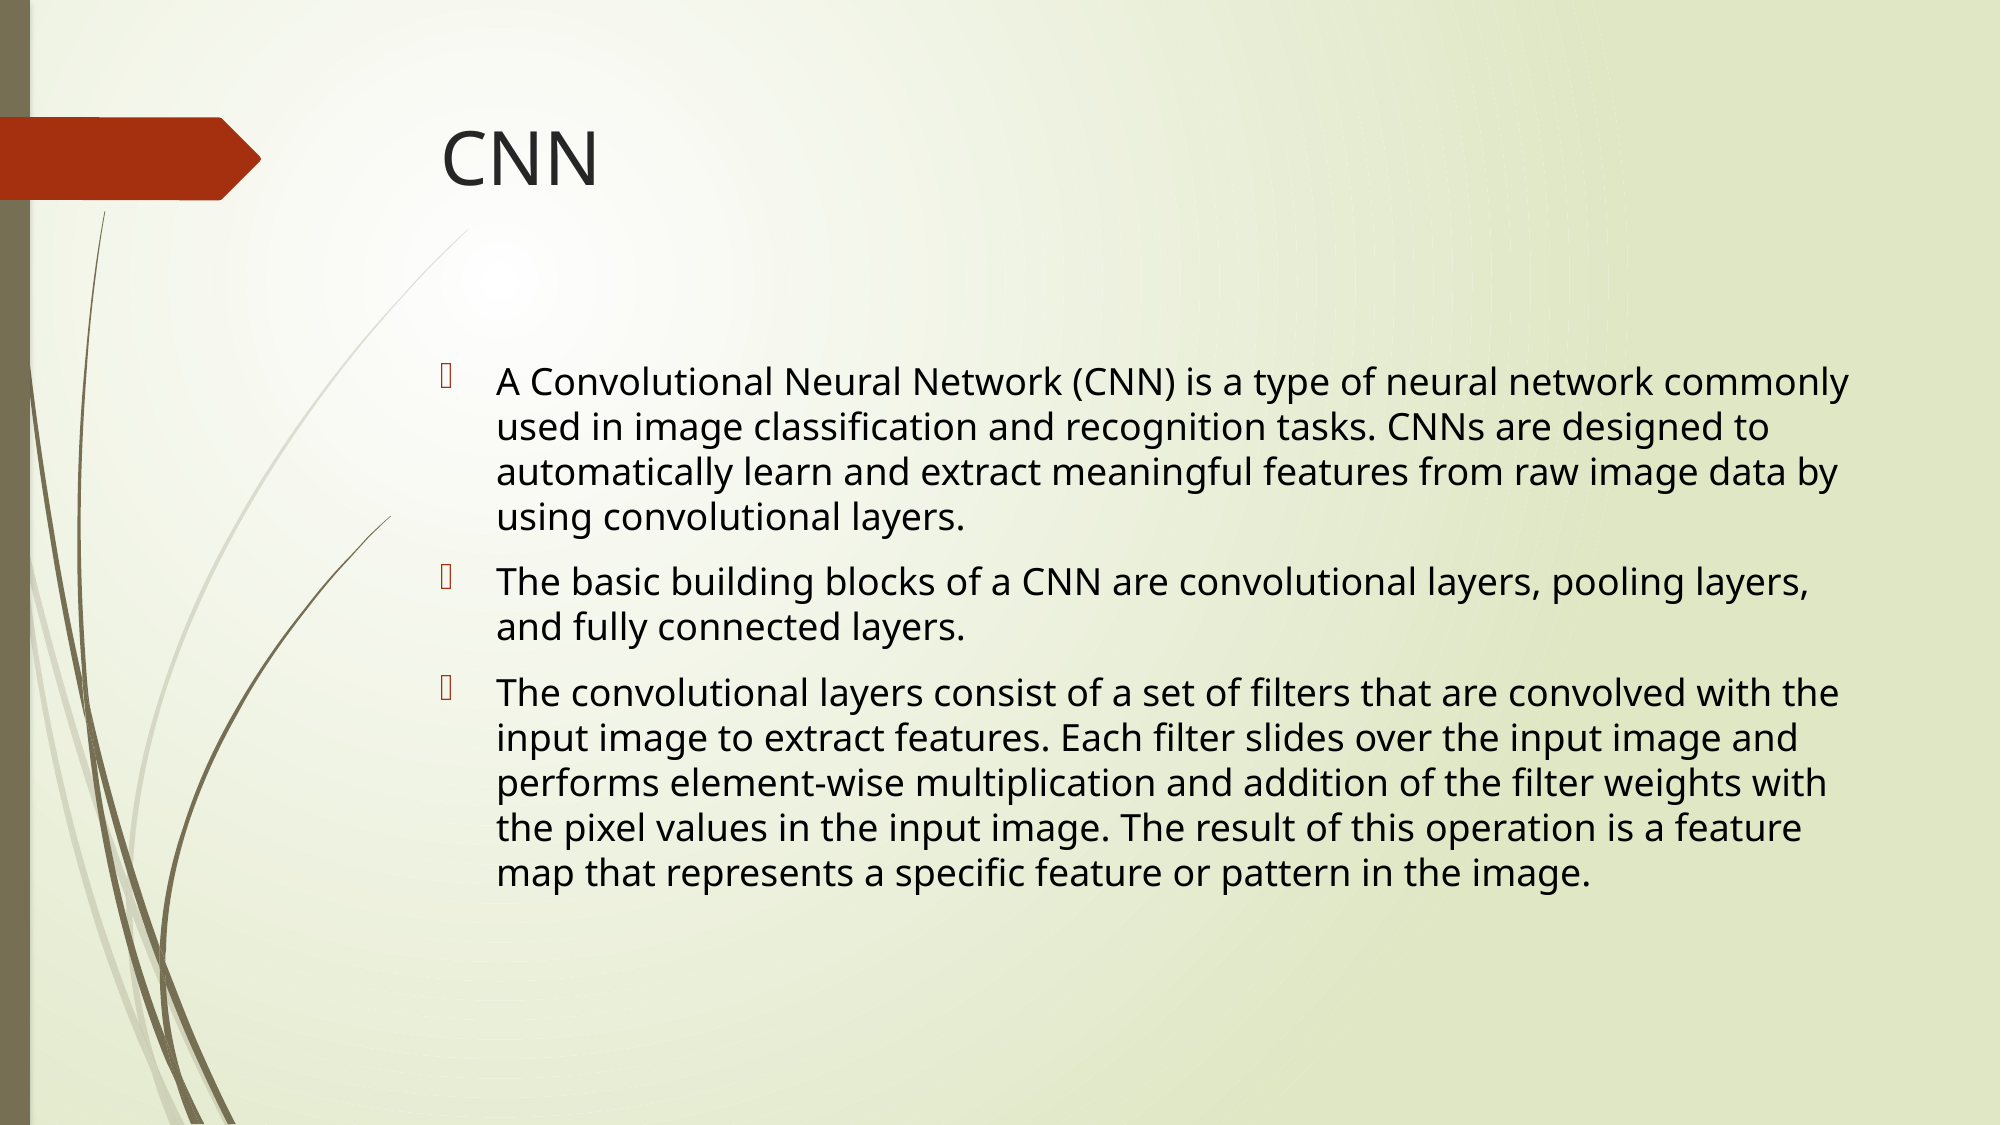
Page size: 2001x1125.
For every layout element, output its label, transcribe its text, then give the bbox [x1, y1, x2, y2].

title CNN [425, 102, 1888, 313]
list A Convolutional Neural Network (CNN) is a type of neural network commonly used in image classification and recognition tasks. CNNs are designed to automatically learn and extract meaningful features from raw image data by using convolutional layers. The basic building blocks of a CNN are convolutional layers, pooling layers, and fully connected layers. The convolutional layers consist of a set of filters that are convolved with the input image to extract features. Each filter slides over the input image and performs element-wise multiplication and addition of the filter weights with the pixel values in the input image. The result of this operation is a feature map that represents a specific feature or pattern in the image. [424, 350, 1888, 970]
